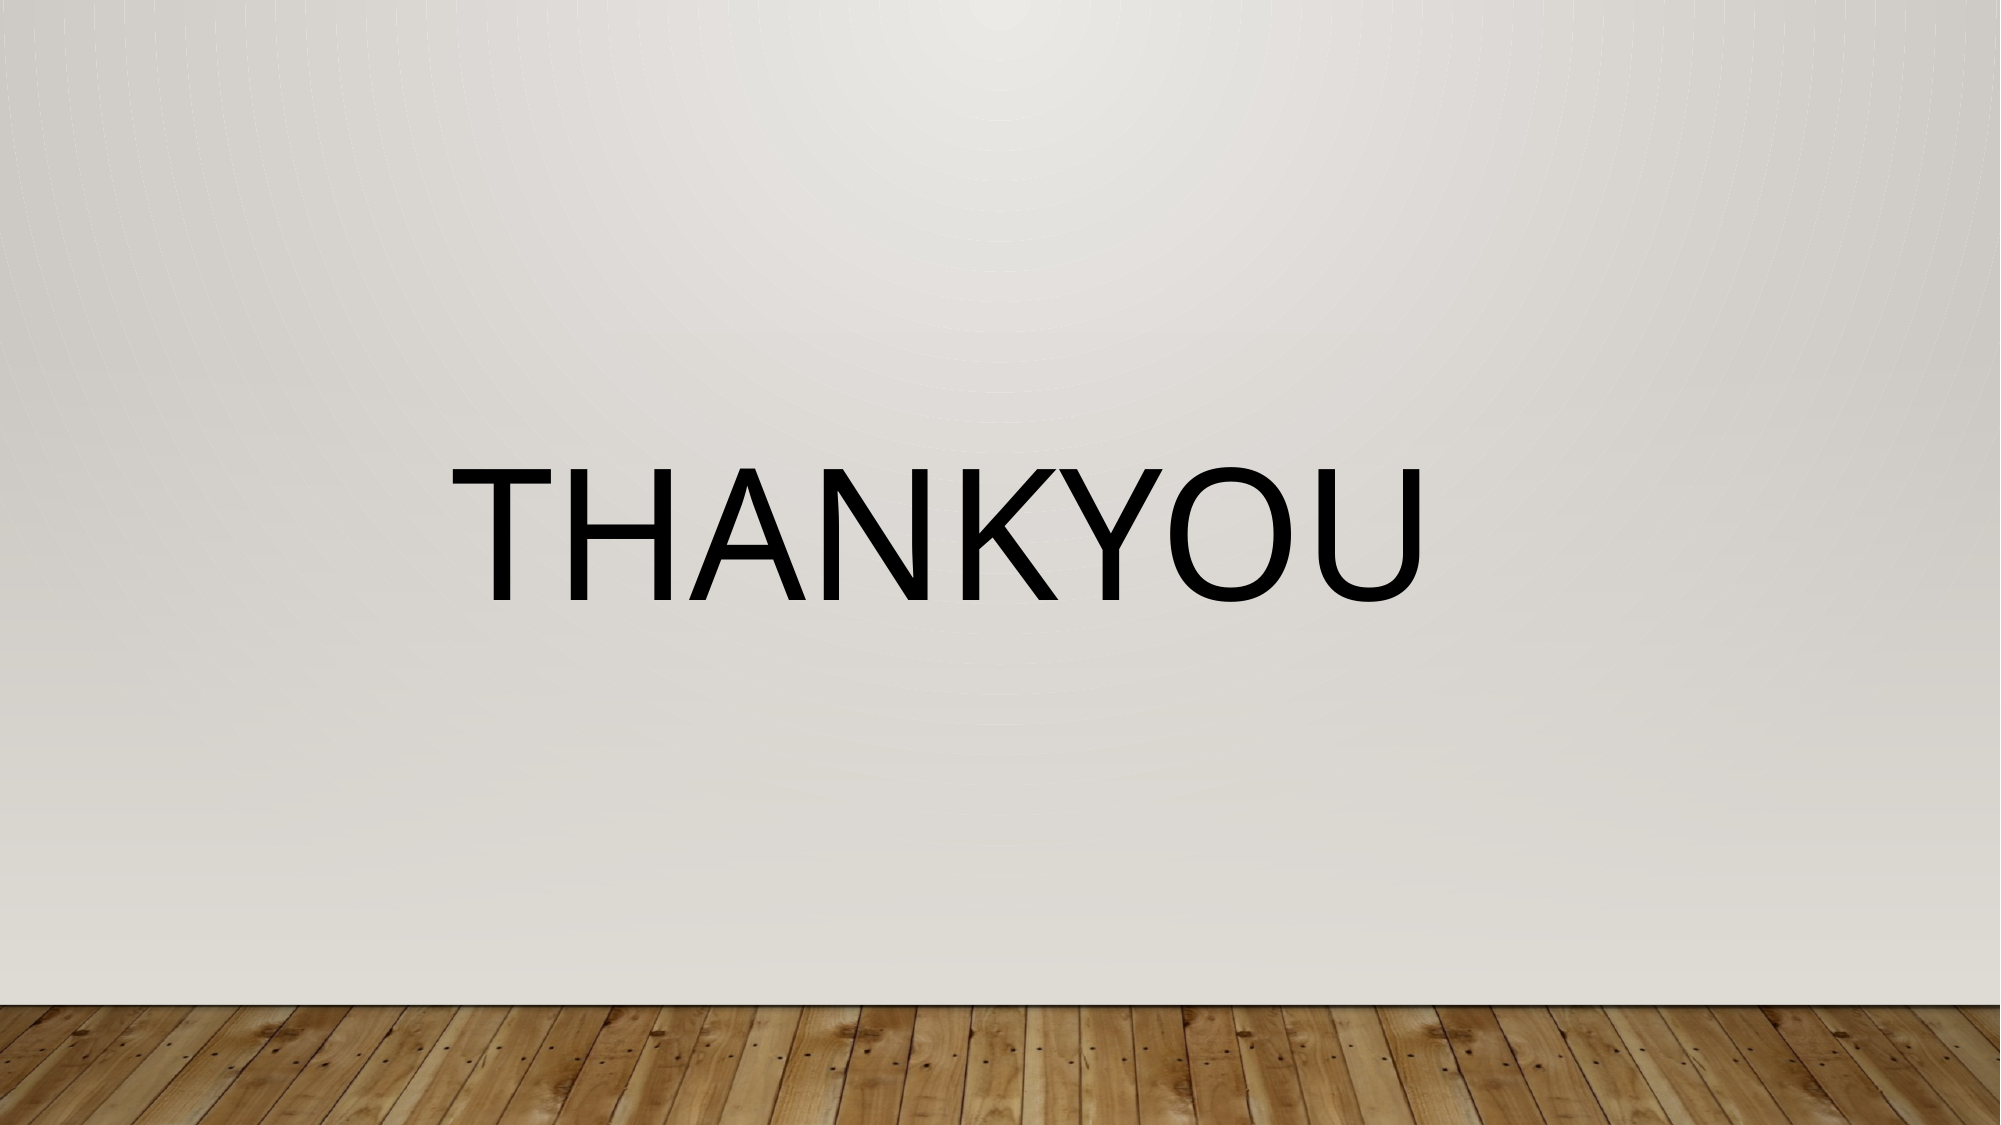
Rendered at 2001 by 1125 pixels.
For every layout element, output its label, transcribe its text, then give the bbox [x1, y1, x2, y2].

picture [0, 1005, 2000, 1125]
text_box THANKYOU [102, 49, 1927, 645]
